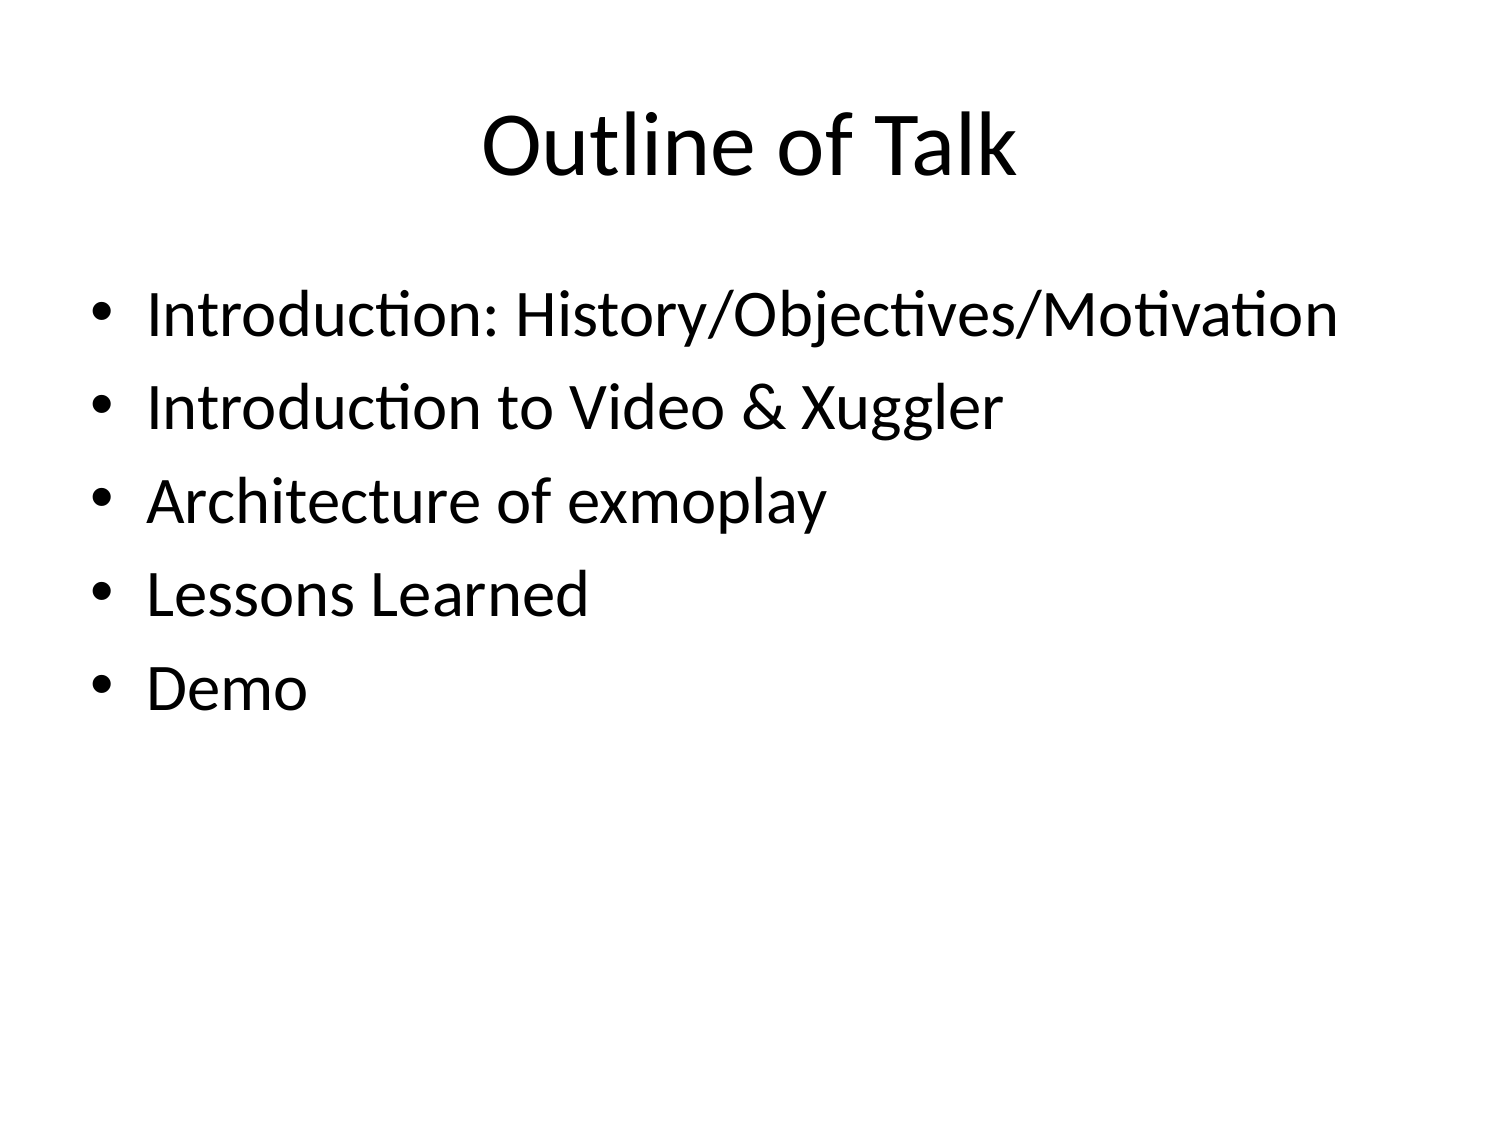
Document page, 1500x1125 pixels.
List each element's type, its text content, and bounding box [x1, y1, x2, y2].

list Introduction: History/Objectives/Motivation Introduction to Video & Xuggler Architecture of exmoplay Lessons Learned Demo [75, 262, 1425, 1005]
title Outline of Talk [75, 45, 1425, 233]
